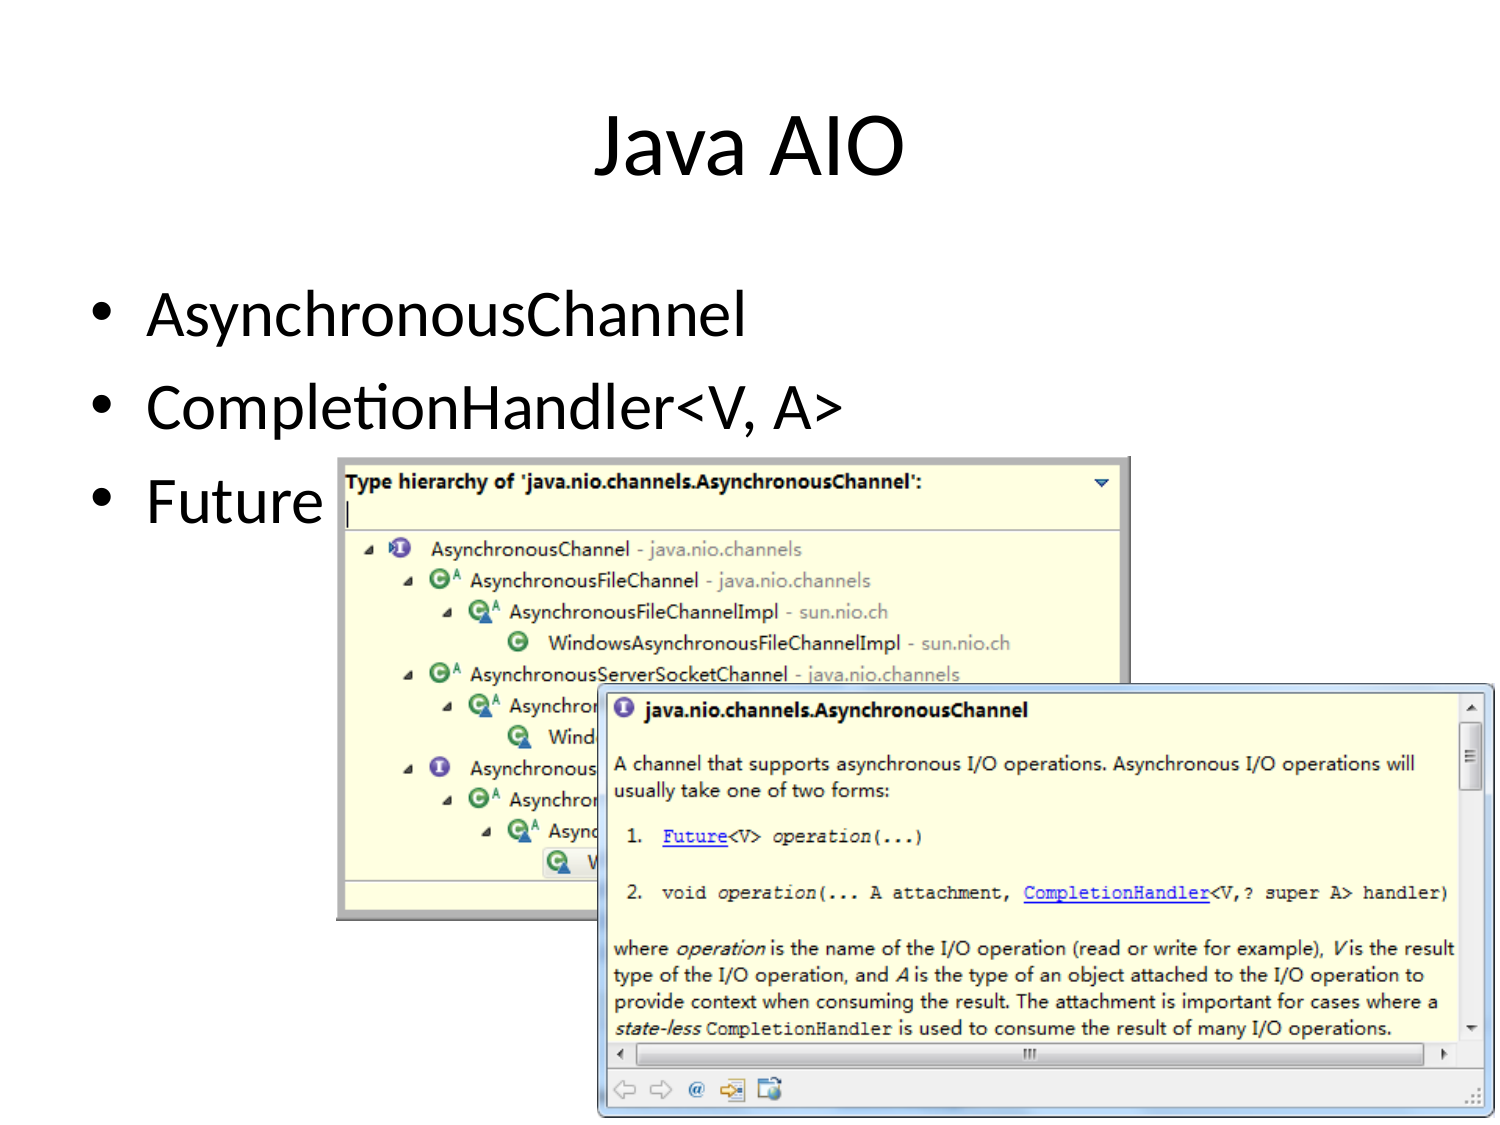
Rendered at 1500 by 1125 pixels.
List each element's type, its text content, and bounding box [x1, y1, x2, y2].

list AsynchronousChannel CompletionHandler<V, A> Future [75, 262, 1425, 1005]
title Java AIO [75, 45, 1425, 233]
picture [336, 455, 1495, 1118]
